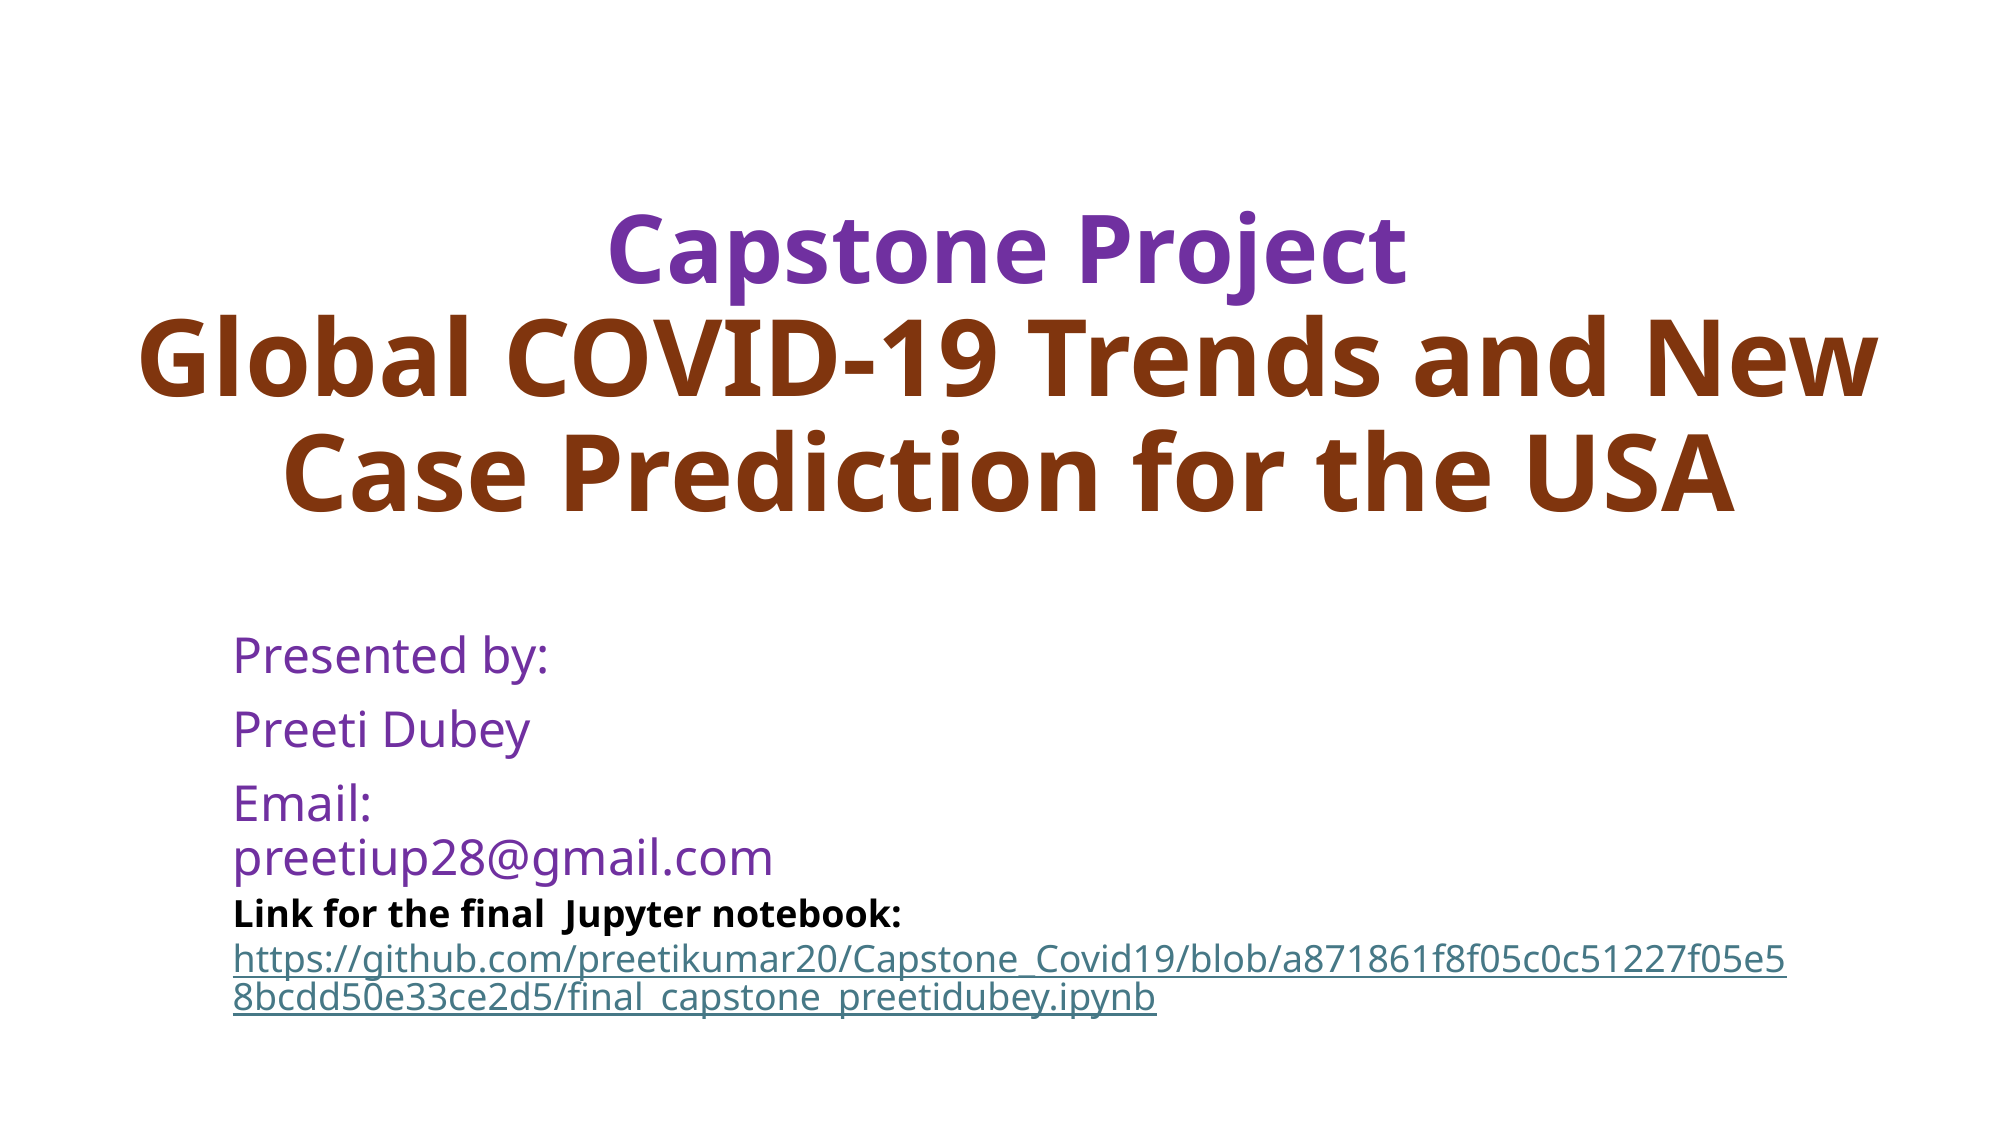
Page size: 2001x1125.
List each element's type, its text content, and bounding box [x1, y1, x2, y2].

title Capstone Project Global COVID-19 Trends and New Case Prediction for the USA [96, 96, 1920, 543]
text_box Link for the final Jupyter notebook: https://github.com/preetikumar20/Capstone_Covid19/blob/a871861f8f05c0c51227f05e58bcdd50e33ce2d5/final_capstone_preetidubey.ipynb [217, 882, 1822, 994]
subtitle Presented by: Preeti Dubey Email: preetiup28@gmail.com [217, 623, 927, 882]
